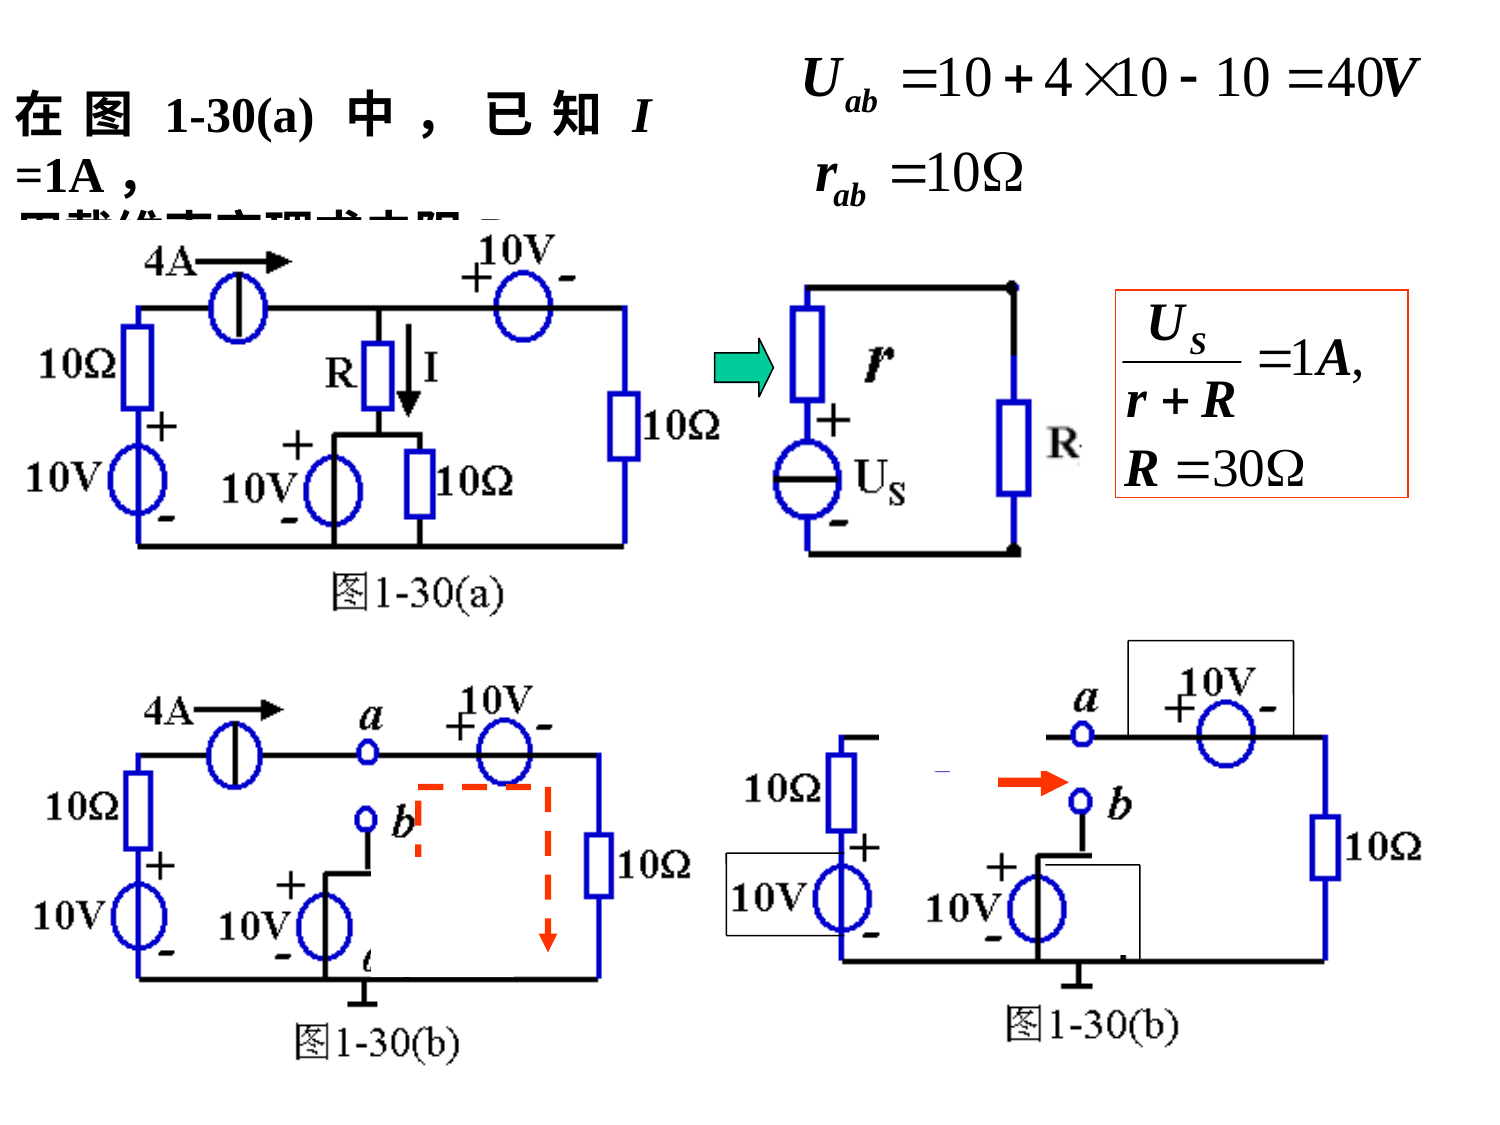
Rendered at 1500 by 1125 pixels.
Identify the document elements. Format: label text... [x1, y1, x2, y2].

picture [17, 670, 706, 1078]
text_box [1115, 290, 1408, 498]
picture [761, 231, 1103, 611]
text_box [417, 786, 549, 953]
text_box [714, 616, 1438, 1059]
text_box [731, 352, 756, 383]
text_box 在图1-30(a)中，已知I =1A， 用戴维南定理求电阻R [0, 74, 668, 218]
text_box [796, 42, 1436, 121]
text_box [808, 136, 1035, 215]
picture [0, 219, 727, 624]
